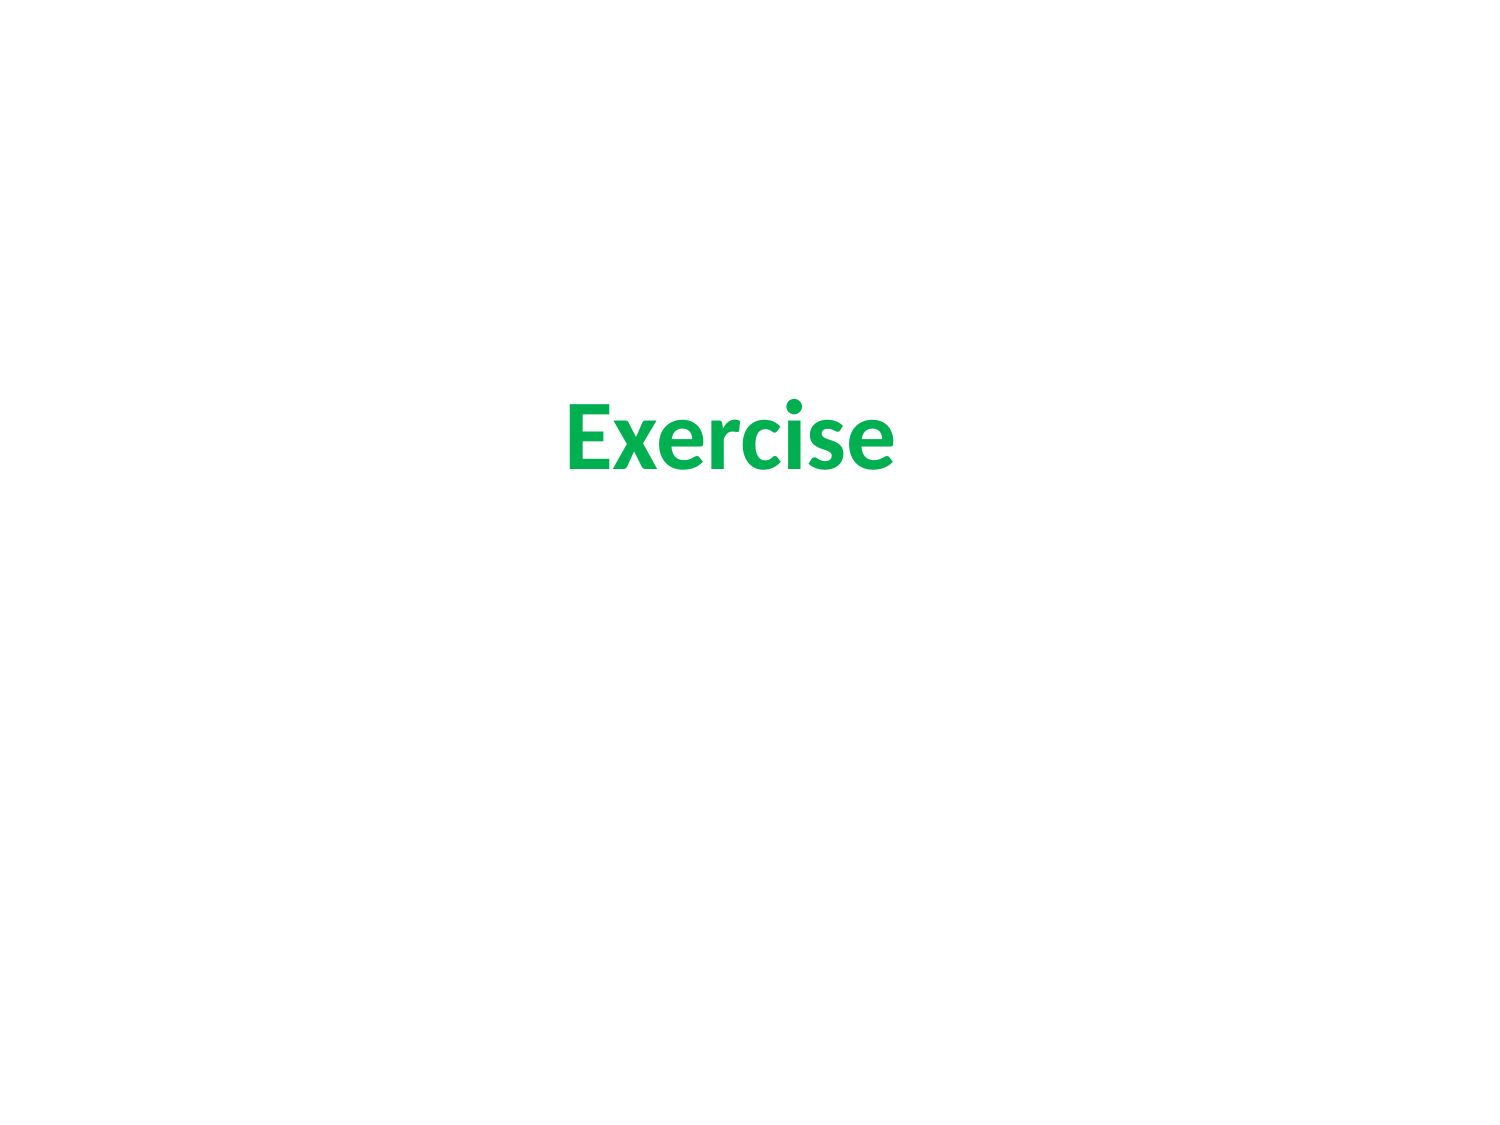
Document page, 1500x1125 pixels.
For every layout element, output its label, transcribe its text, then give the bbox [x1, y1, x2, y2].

list Exercise [76, 361, 1427, 563]
